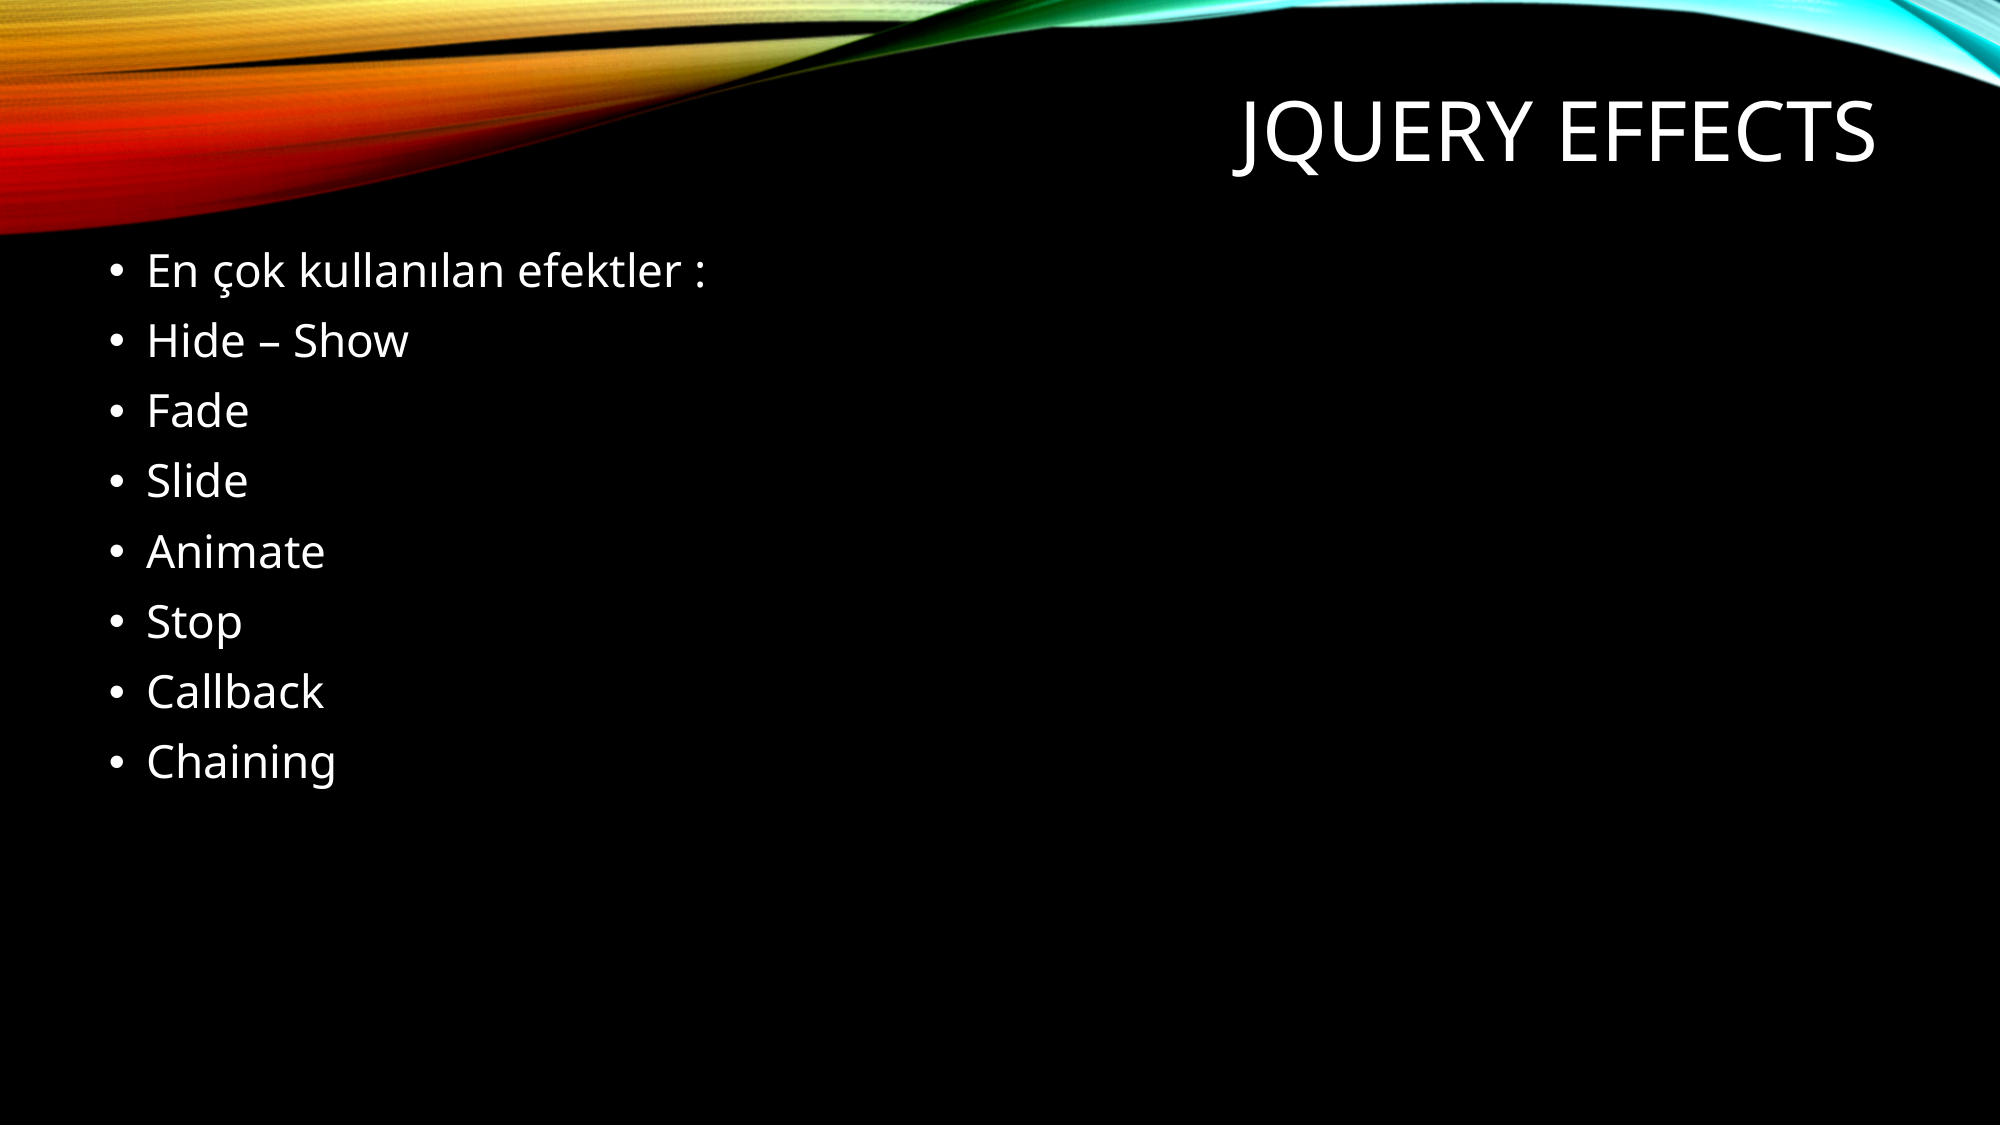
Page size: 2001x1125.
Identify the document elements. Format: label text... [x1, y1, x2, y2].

picture [0, 0, 2000, 237]
list En çok kullanılan efektler : Hide – Show Fade Slide Animate Stop Callback Chaining [93, 240, 1681, 1097]
title JQUERY EFFECTS [481, 27, 1894, 241]
